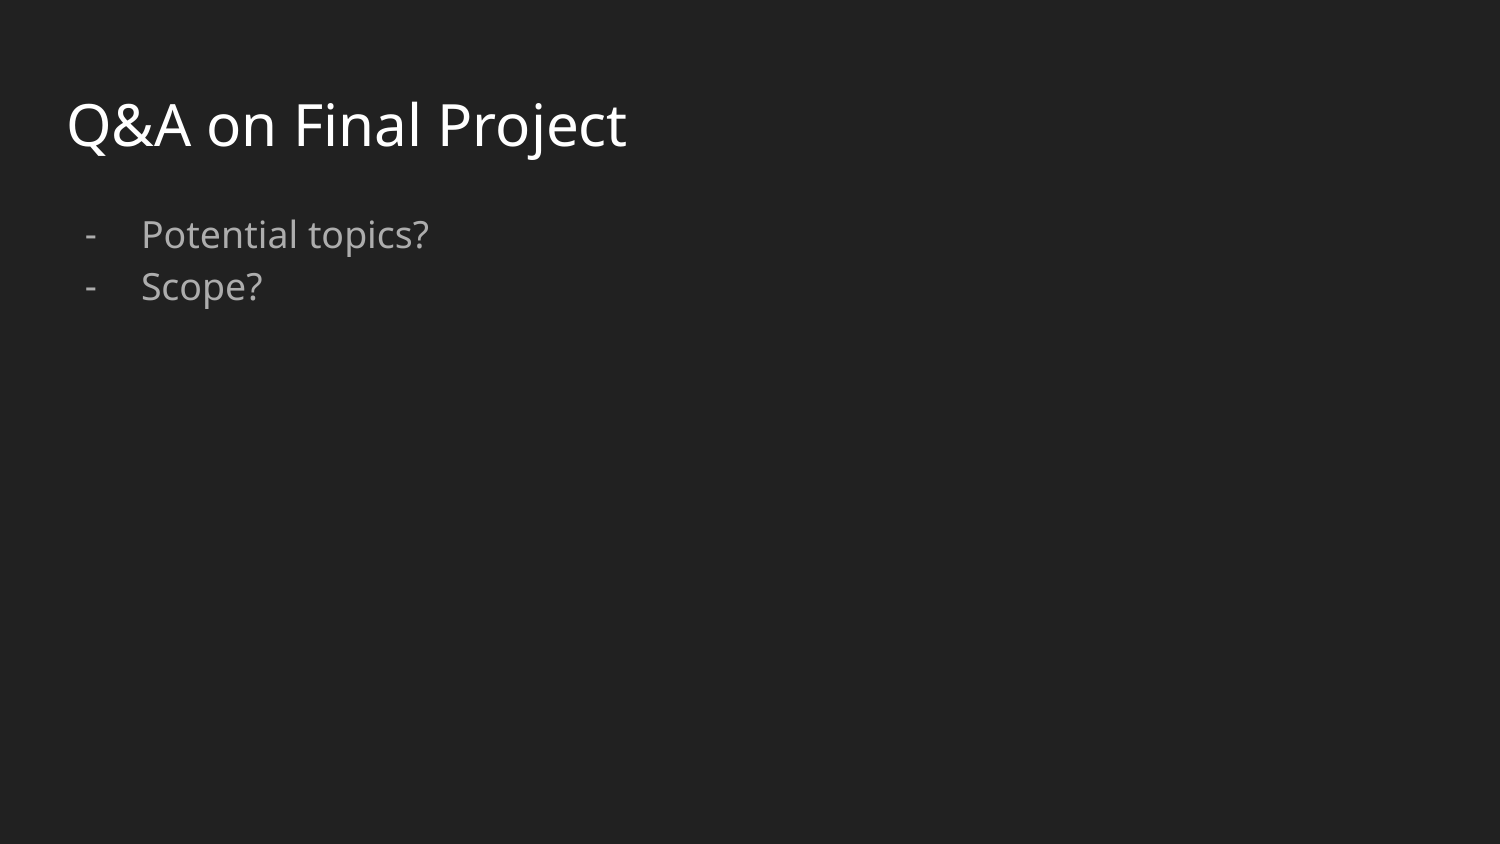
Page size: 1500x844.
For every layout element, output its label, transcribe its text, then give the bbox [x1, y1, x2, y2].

list Potential topics? Scope? [51, 189, 1449, 750]
title Q&A on Final Project [51, 72, 1449, 167]
